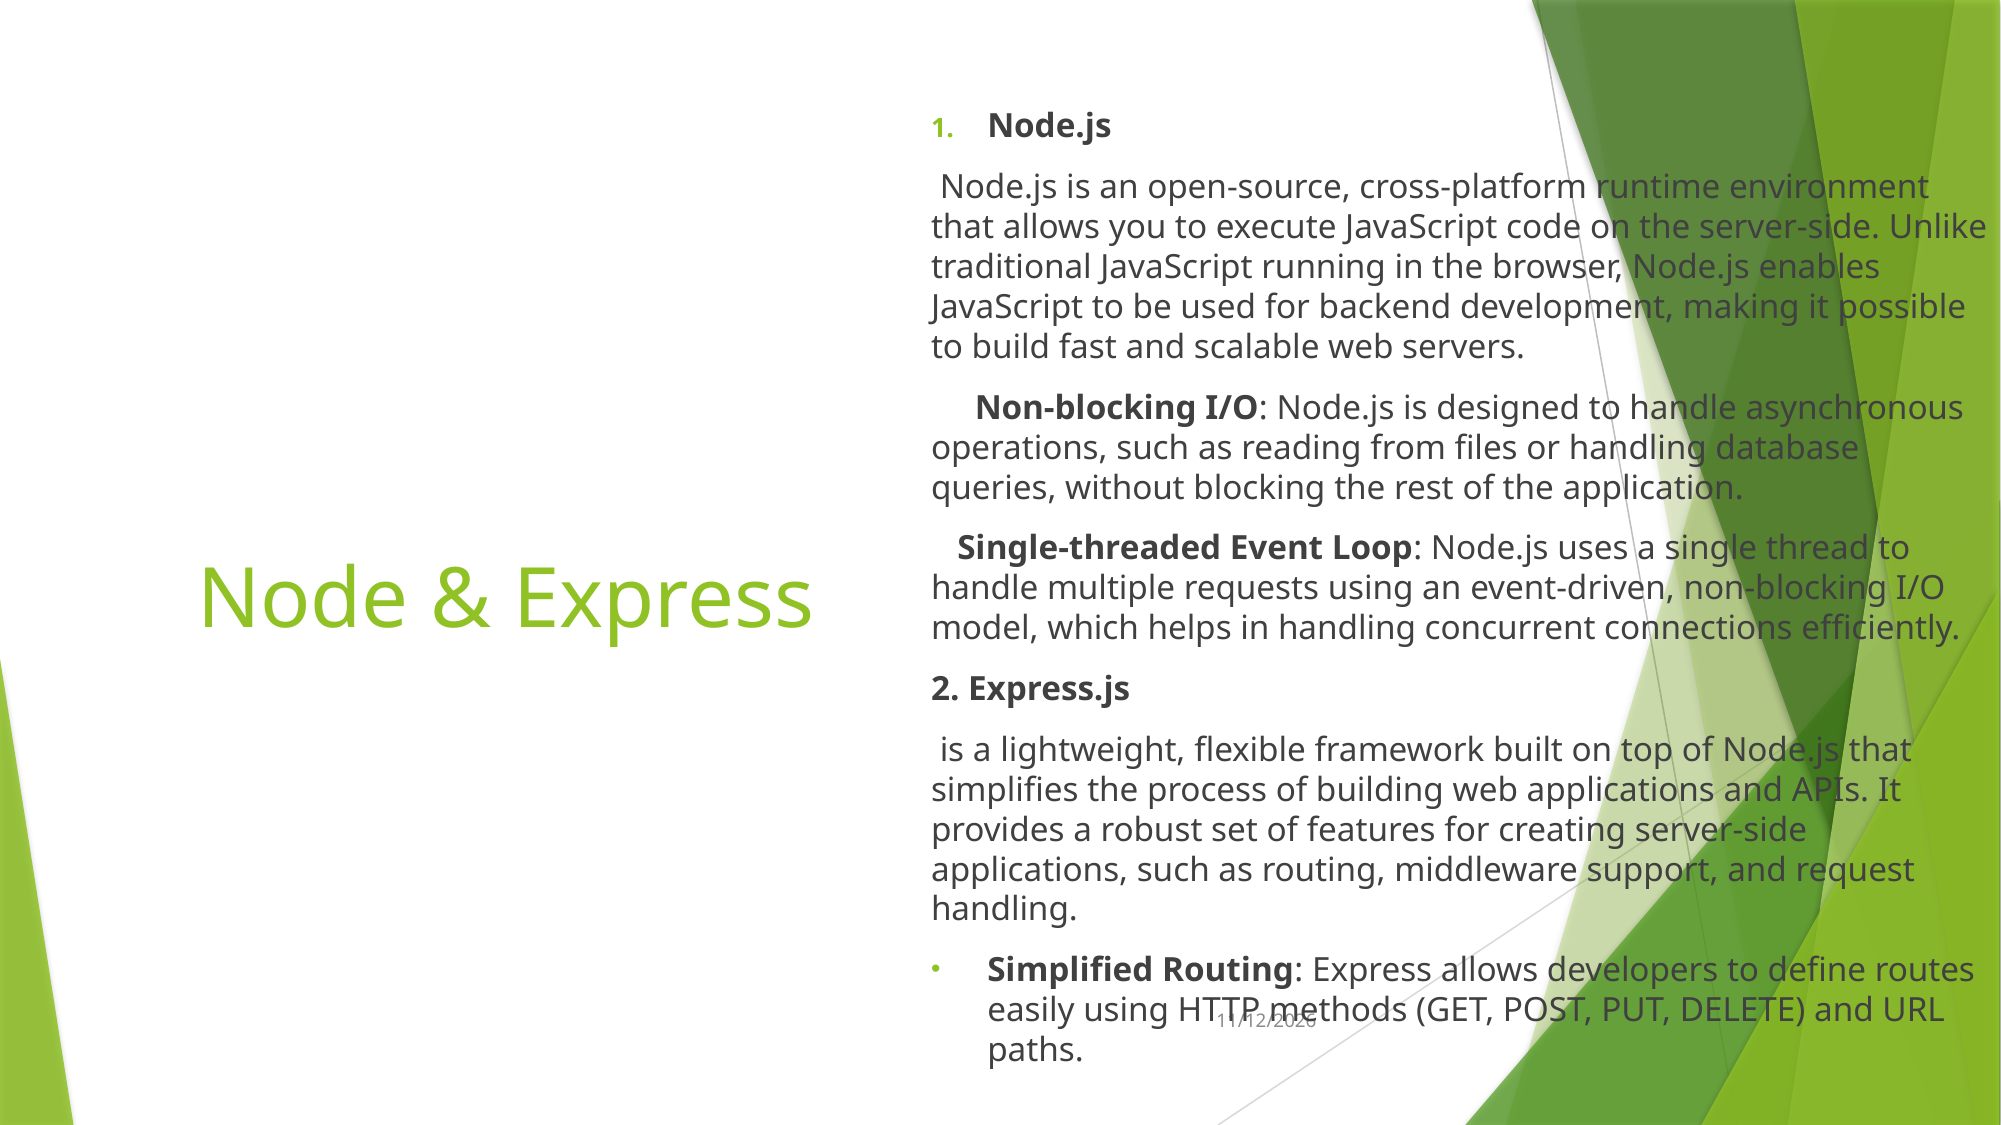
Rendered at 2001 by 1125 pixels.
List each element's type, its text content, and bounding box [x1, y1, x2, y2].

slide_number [1181, 991, 1332, 1051]
list Node.js Node.js is an open-source, cross-platform runtime environment that allows you to execute JavaScript code on the server-side. Unlike traditional JavaScript running in the browser, Node.js enables JavaScript to be used for backend development, making it possible to build fast and scalable web servers. Non-blocking I/O: Node.js is designed to handle asynchronous operations, such as reading from files or handling database queries, without blocking the rest of the application. Single-threaded Event Loop: Node.js uses a single thread to handle multiple requests using an event-driven, non-blocking I/O model, which helps in handling concurrent connections efficiently. 2. Express.js is a lightweight, flexible framework built on top of Node.js that simplifies the process of building web applications and APIs. It provides a robust set of features for creating server-side applications, such as routing, middleware support, and request handling. Simplified Routing: Express allows developers to define routes easily using HTTP methods (GET, POST, PUT, DELETE) and URL paths. [916, 223, 2000, 1125]
title Node & Express [135, 96, 830, 652]
